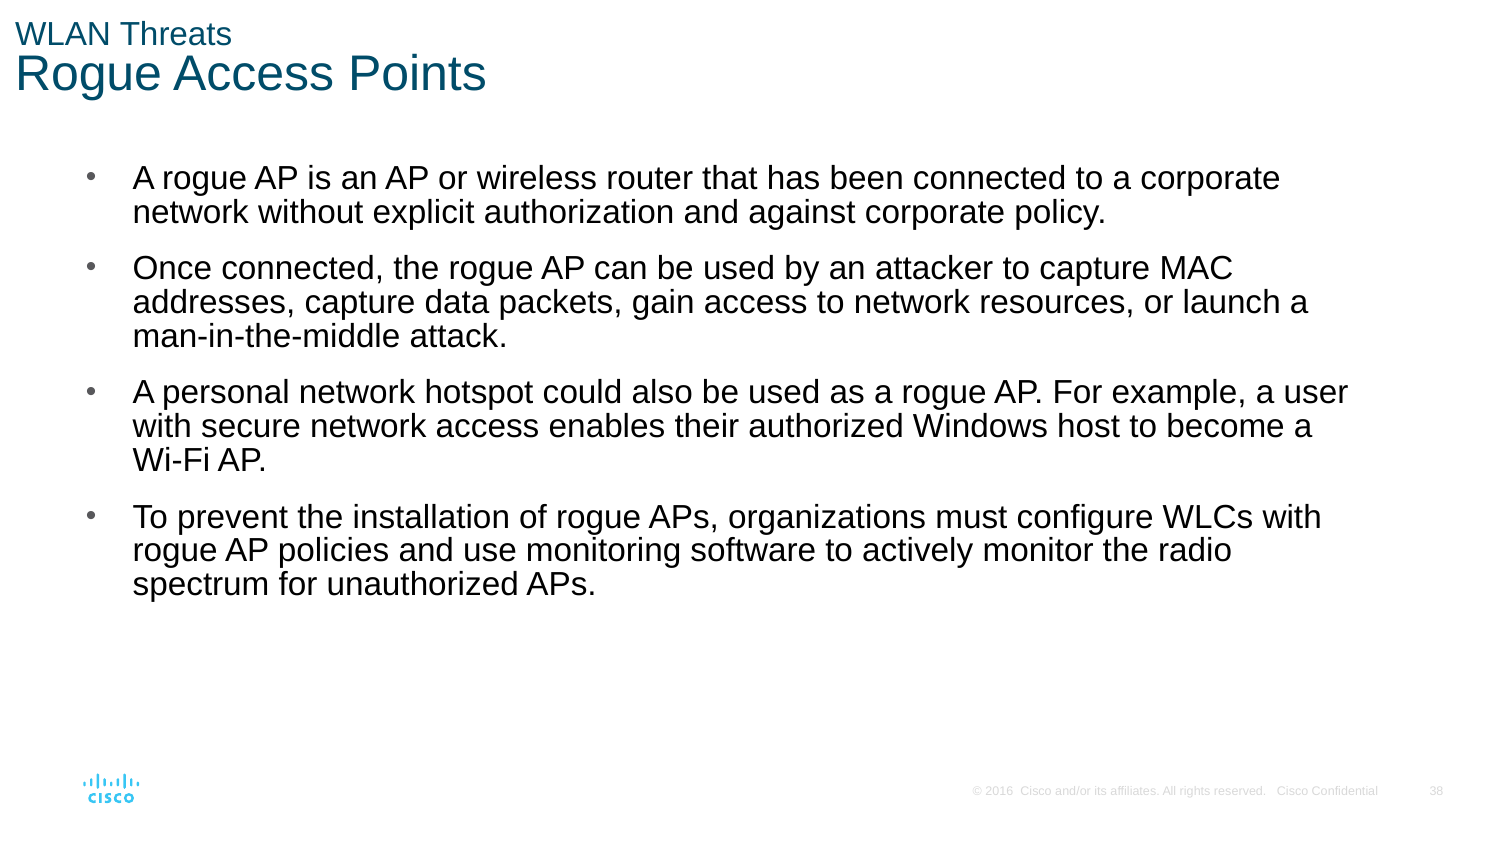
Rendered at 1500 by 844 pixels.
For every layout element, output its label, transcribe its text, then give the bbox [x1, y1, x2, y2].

list A rogue AP is an AP or wireless router that has been connected to a corporate network without explicit authorization and against corporate policy. Once connected, the rogue AP can be used by an attacker to capture MAC addresses, capture data packets, gain access to network resources, or launch a man-in-the-middle attack. A personal network hotspot could also be used as a rogue AP. For example, a user with secure network access enables their authorized Windows host to become a Wi-Fi AP. To prevent the installation of rogue APs, organizations must configure WLCs with rogue AP policies and use monitoring software to actively monitor the radio spectrum for unauthorized APs. [70, 154, 1369, 702]
title WLAN Threats Rogue Access Points [0, 0, 1369, 121]
